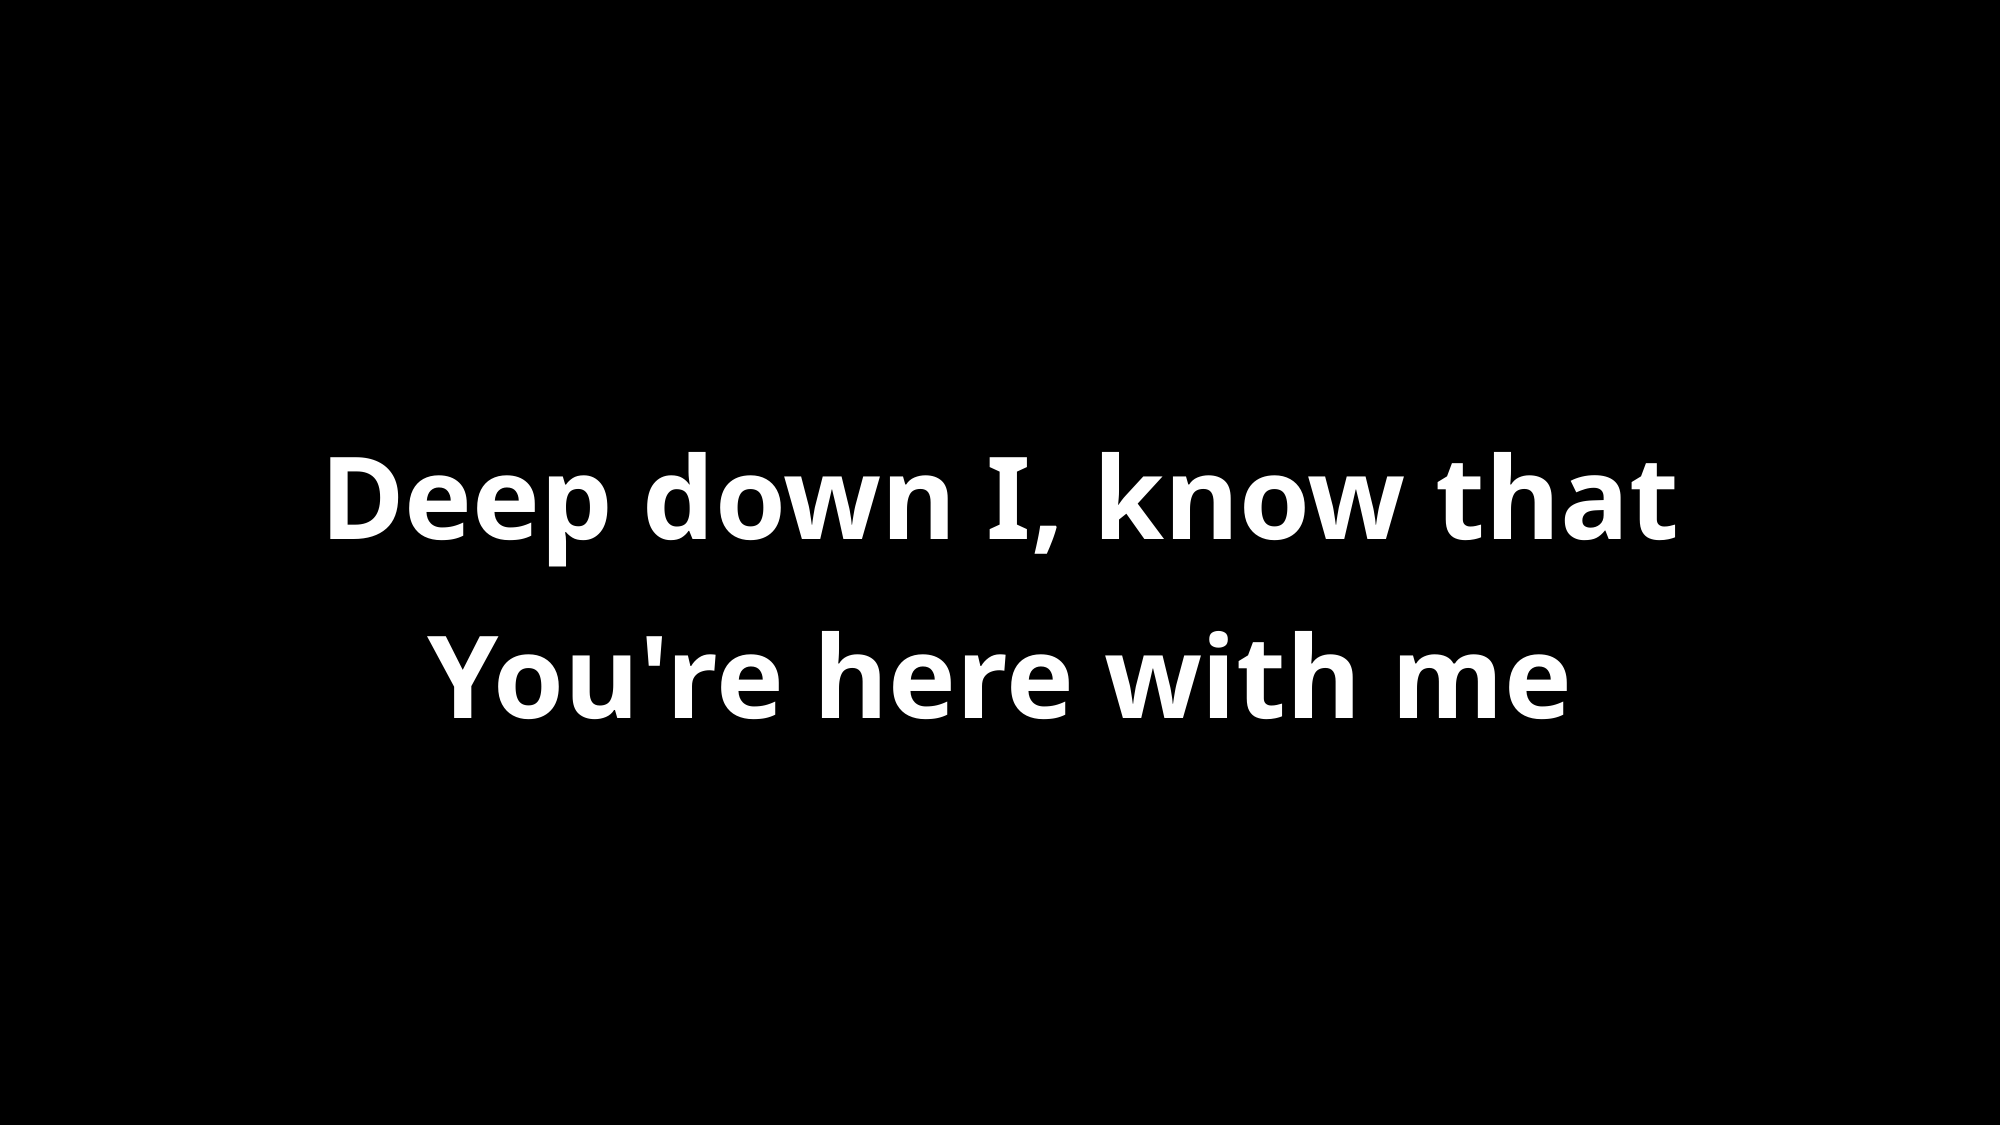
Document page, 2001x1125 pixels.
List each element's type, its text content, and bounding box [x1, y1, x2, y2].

text_box Deep down I, know that You're here with me [0, 376, 2000, 749]
